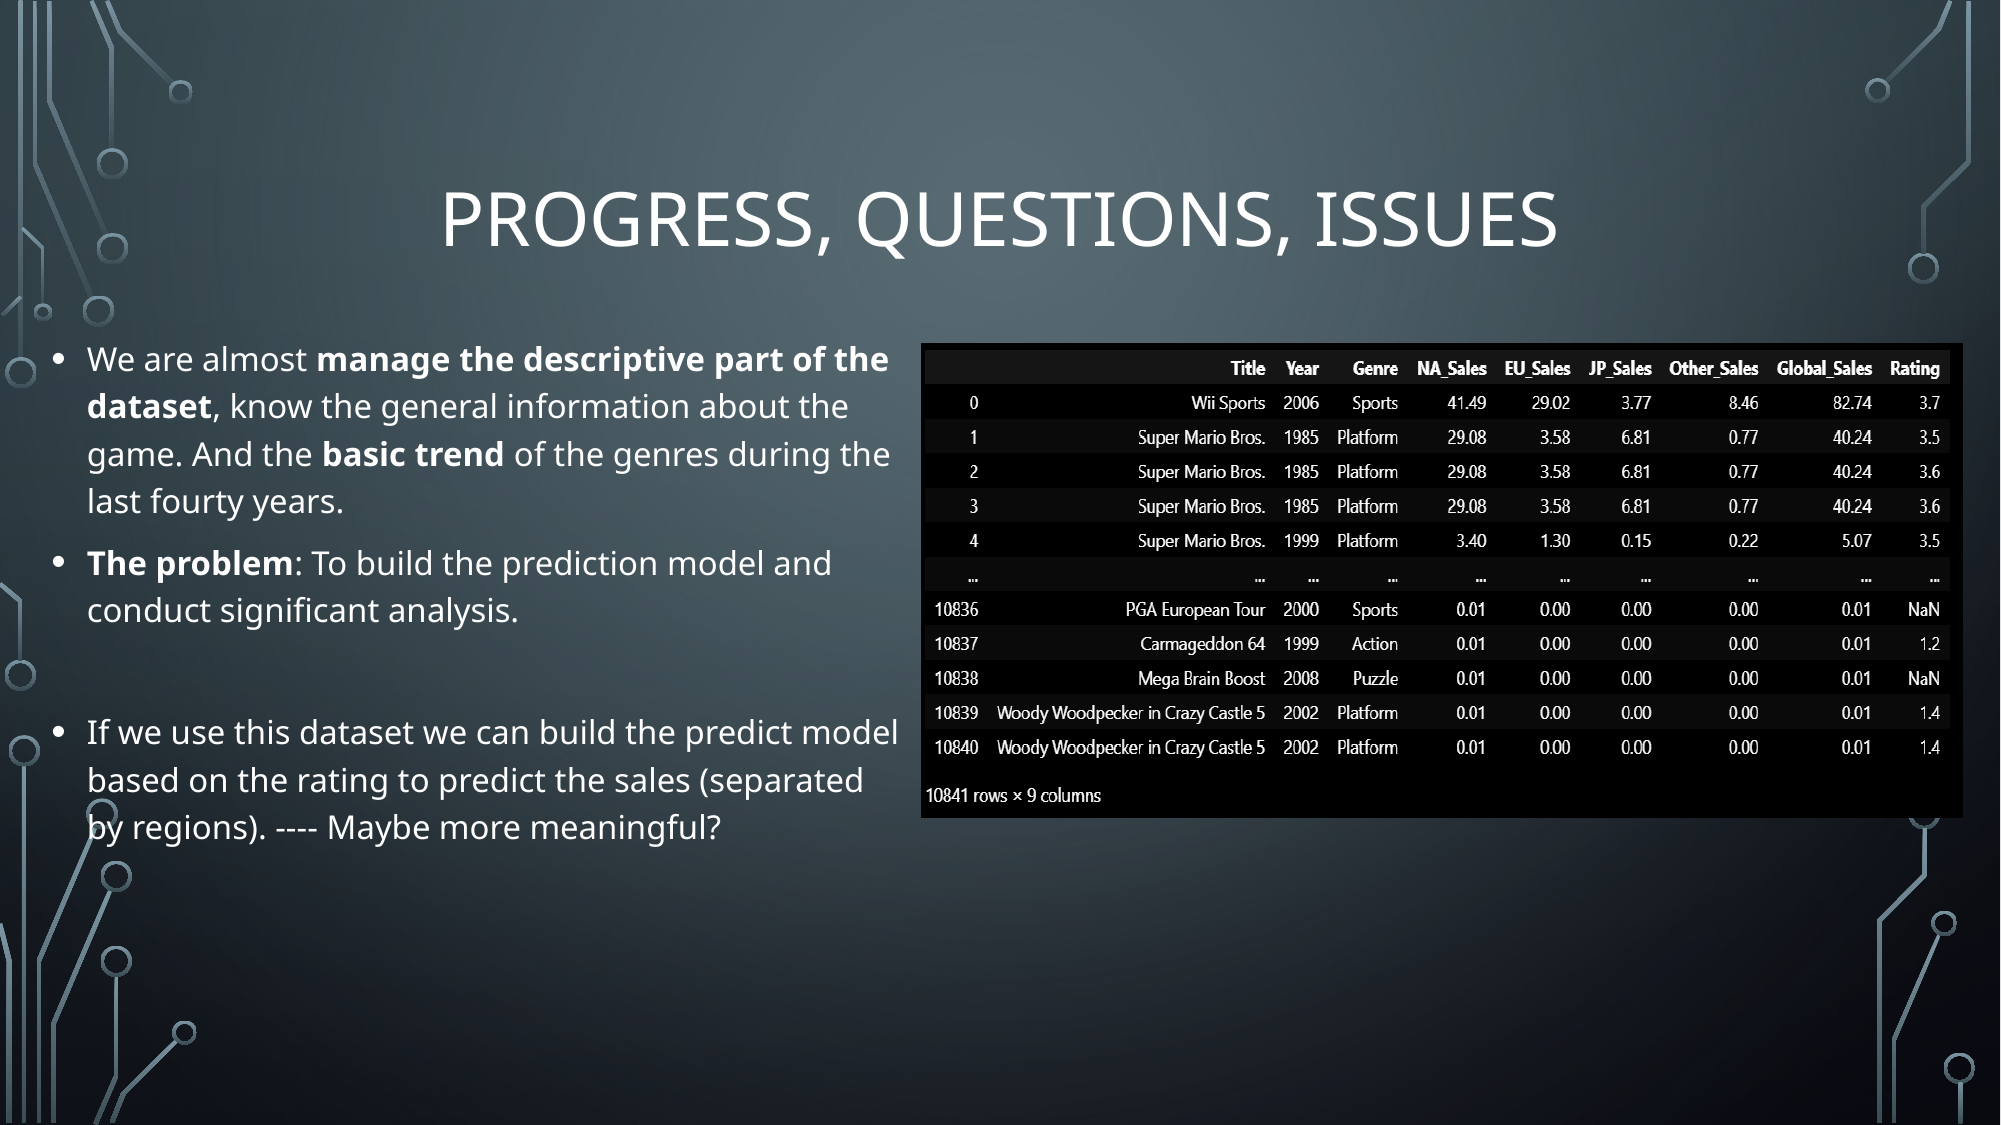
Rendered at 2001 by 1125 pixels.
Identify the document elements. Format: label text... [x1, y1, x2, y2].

picture [921, 343, 1964, 819]
list We are almost manage the descriptive part of the dataset, know the general information about the game. And the basic trend of the genres during the last fourty years. The problem: To build the prediction model and conduct significant analysis. If we use this dataset we can build the predict model based on the rating to predict the sales (separated by regions). ---- Maybe more meaningful? [36, 322, 920, 904]
title progress, questions, issues [187, 101, 1813, 344]
